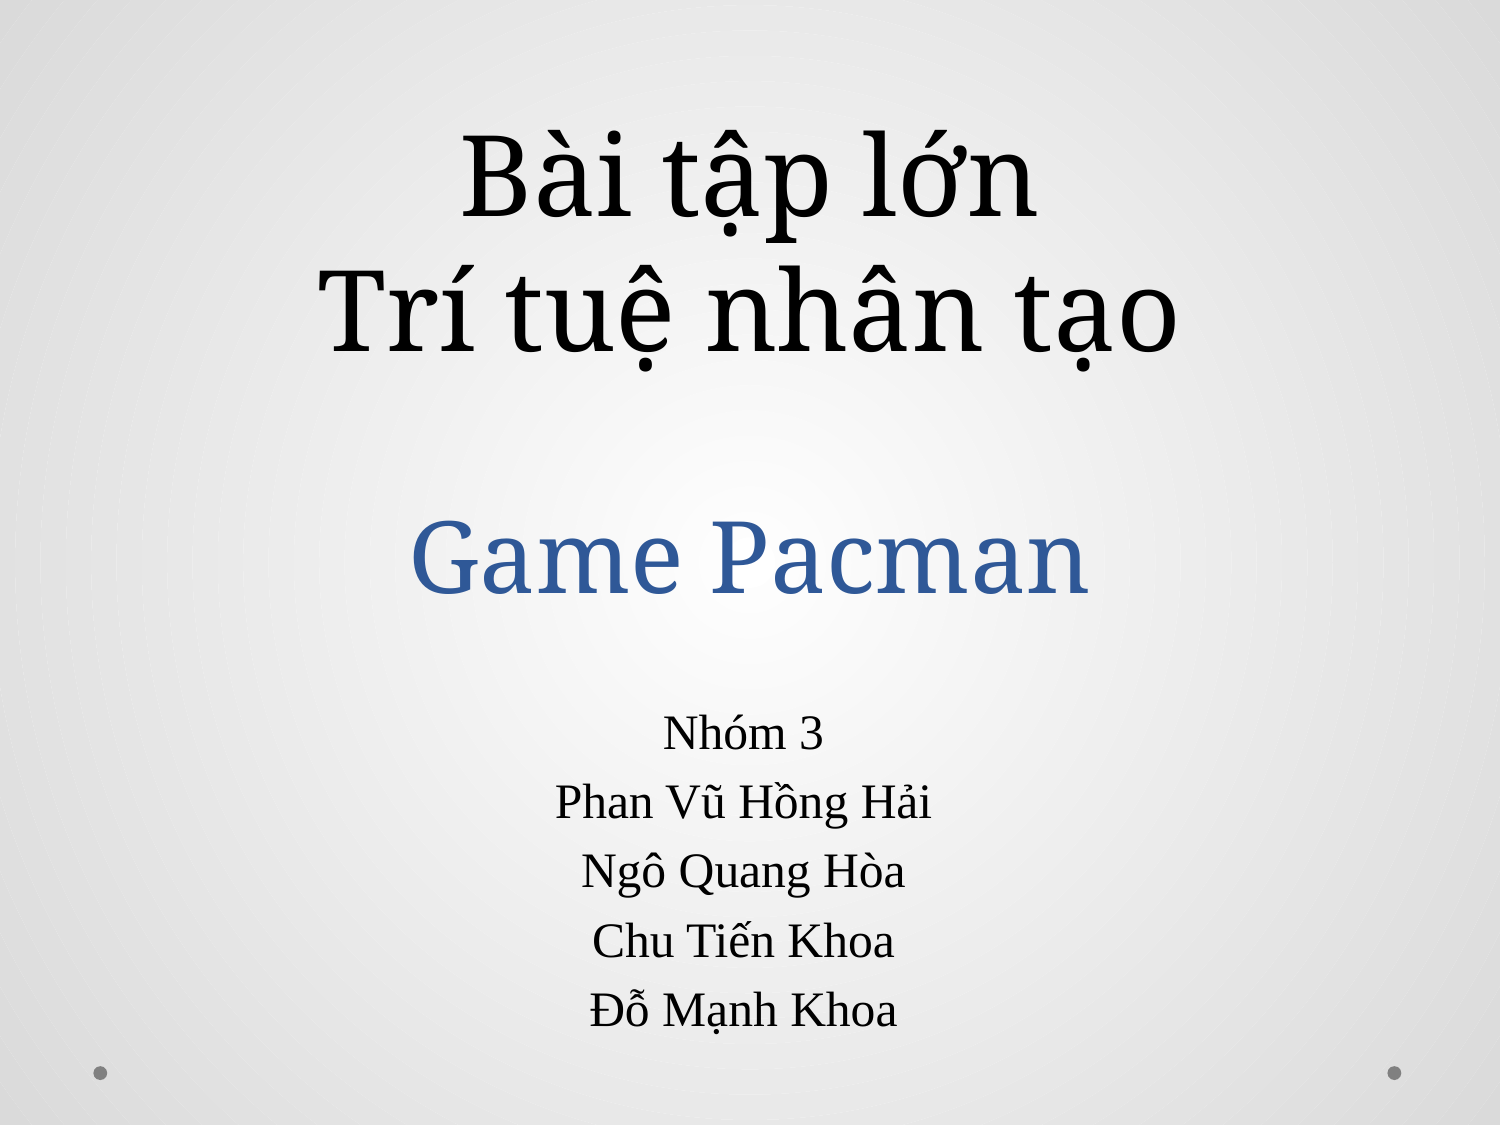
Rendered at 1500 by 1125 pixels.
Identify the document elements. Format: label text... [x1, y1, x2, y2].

title Bài tập lớn Trí tuệ nhân tạo Game Pacman [112, 99, 1388, 622]
subtitle Nhóm 3 Phan Vũ Hồng Hải Ngô Quang Hòa Chu Tiến Khoa Đỗ Mạnh Khoa [218, 692, 1269, 1047]
